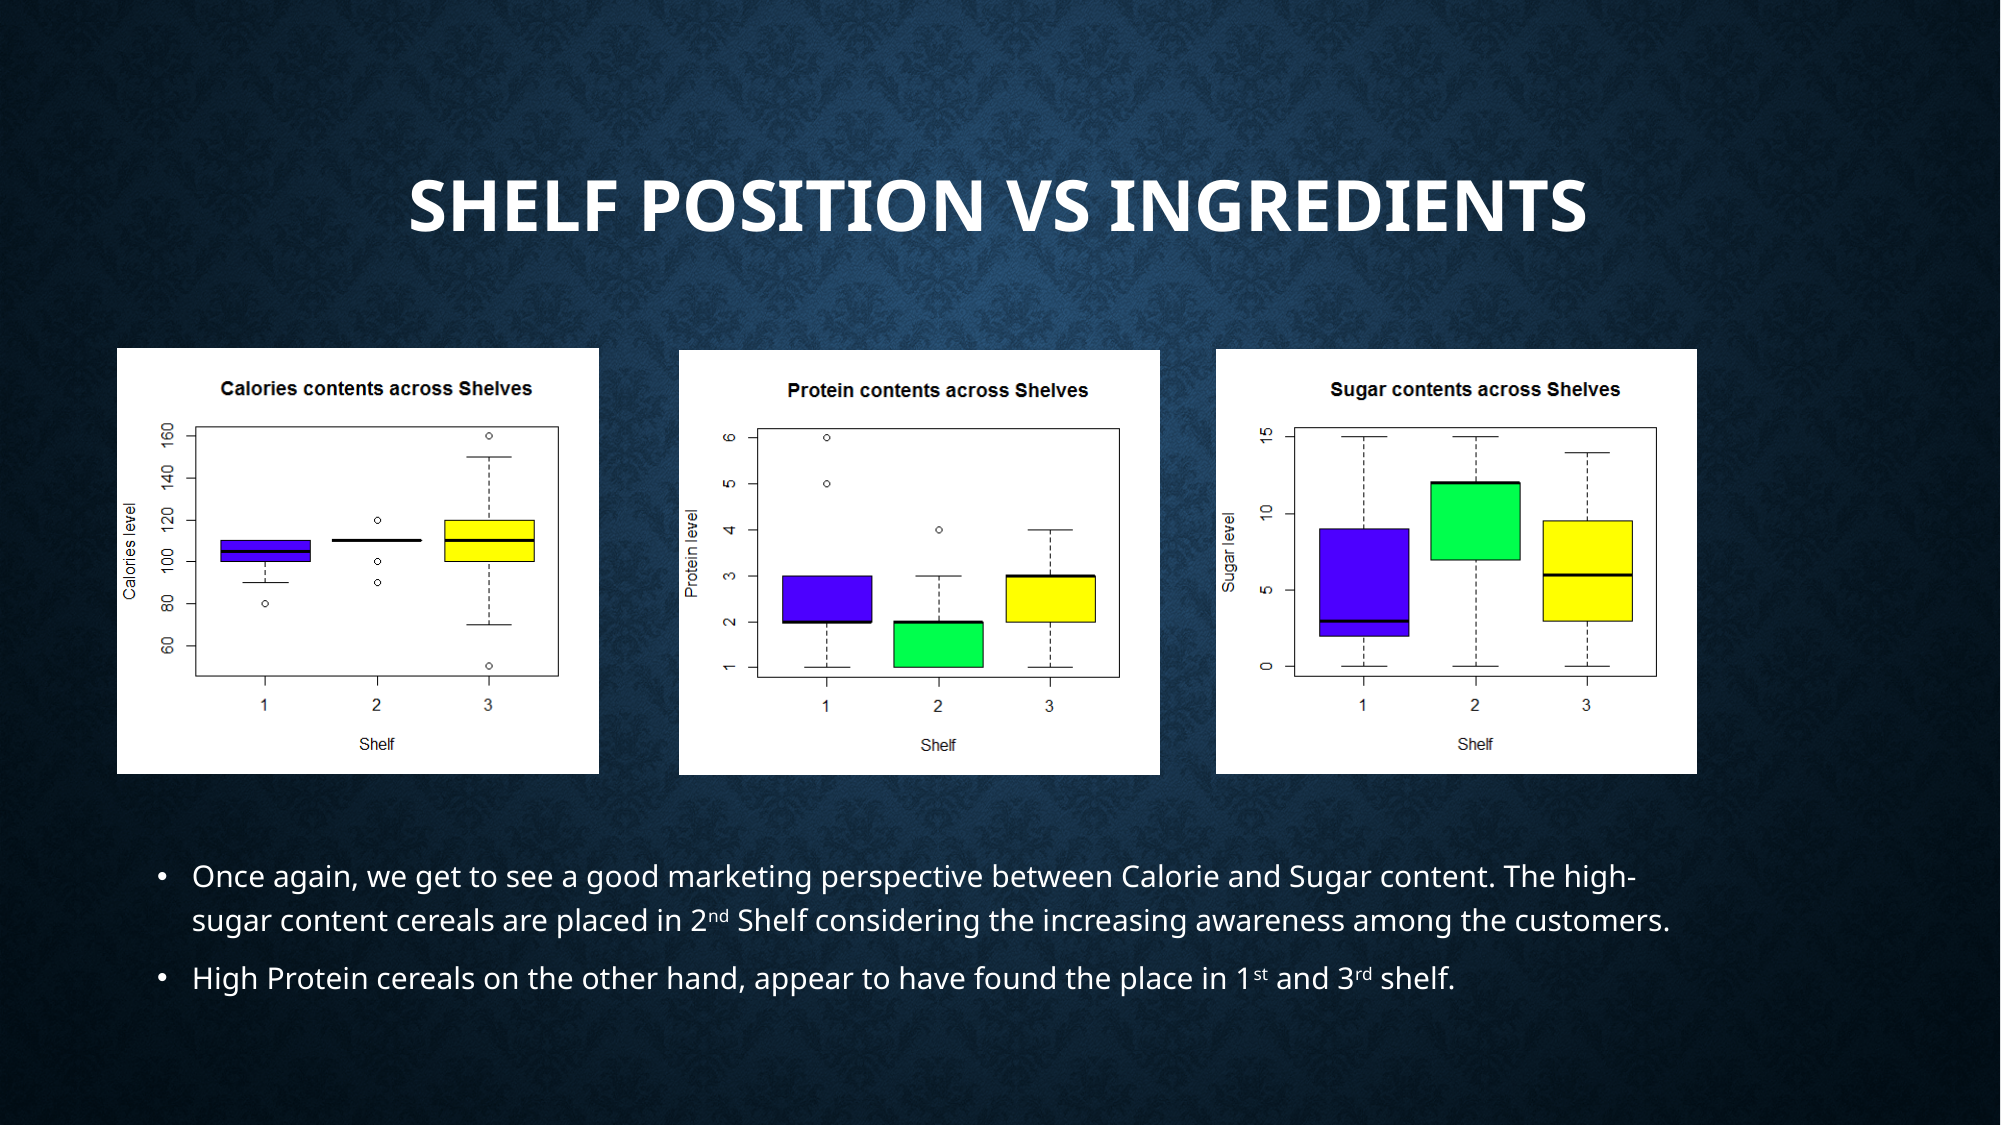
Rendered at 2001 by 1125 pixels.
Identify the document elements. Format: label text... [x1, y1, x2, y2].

picture [678, 349, 1161, 776]
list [116, 348, 599, 775]
picture [1215, 348, 1698, 775]
title Shelf position vs ingredients [149, 99, 1849, 318]
text_box Once again, we get to see a good marketing perspective between Calorie and Sugar content. The high-sugar content cereals are placed in 2nd Shelf considering the increasing awareness among the customers. High Protein cereals on the other hand, appear to have found the place in 1st and 3rd shelf. [142, 843, 1697, 1048]
